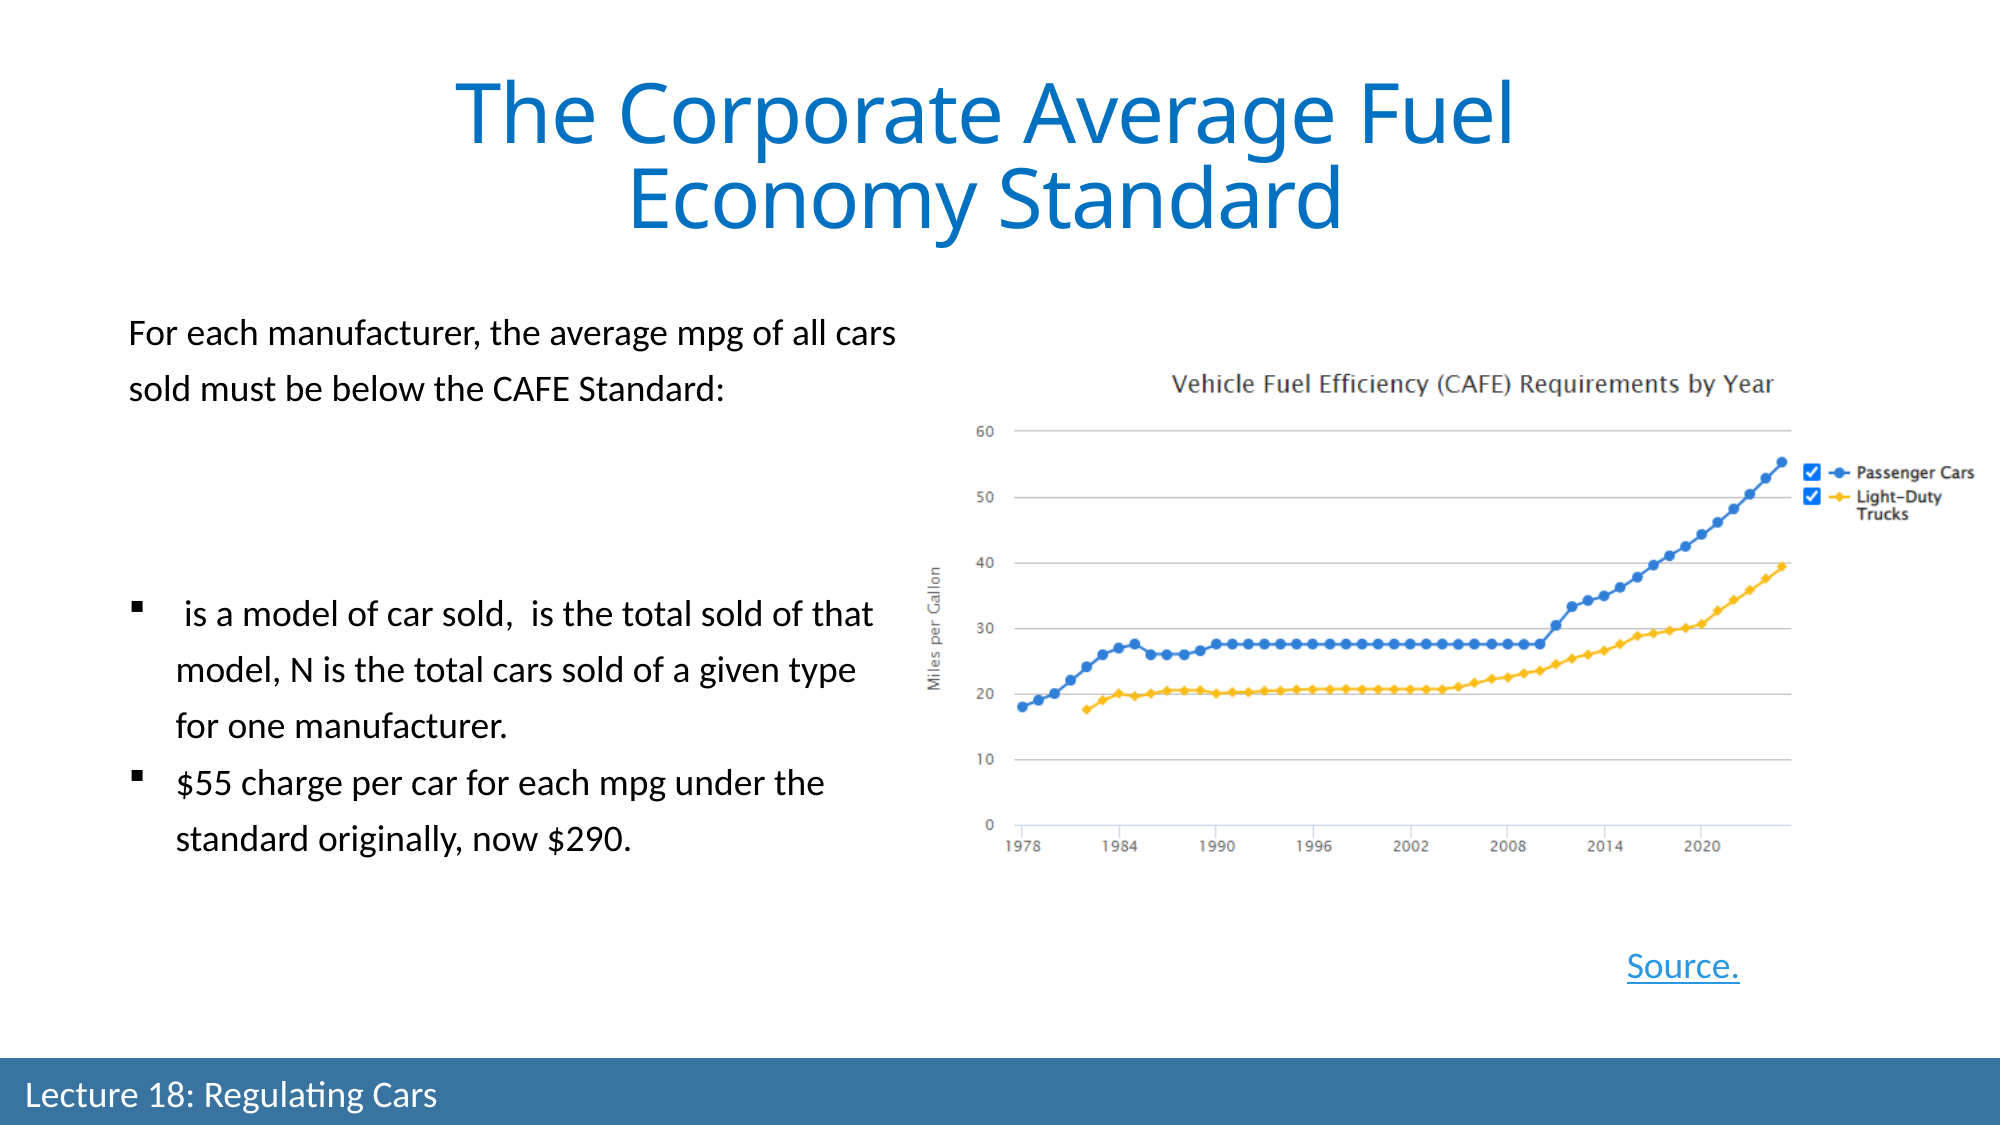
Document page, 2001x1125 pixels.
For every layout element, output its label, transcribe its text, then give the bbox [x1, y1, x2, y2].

text_box Source. [1612, 934, 1813, 994]
text_box The Corporate Average Fuel Economy Standard [393, 0, 1579, 254]
picture [909, 362, 2000, 881]
